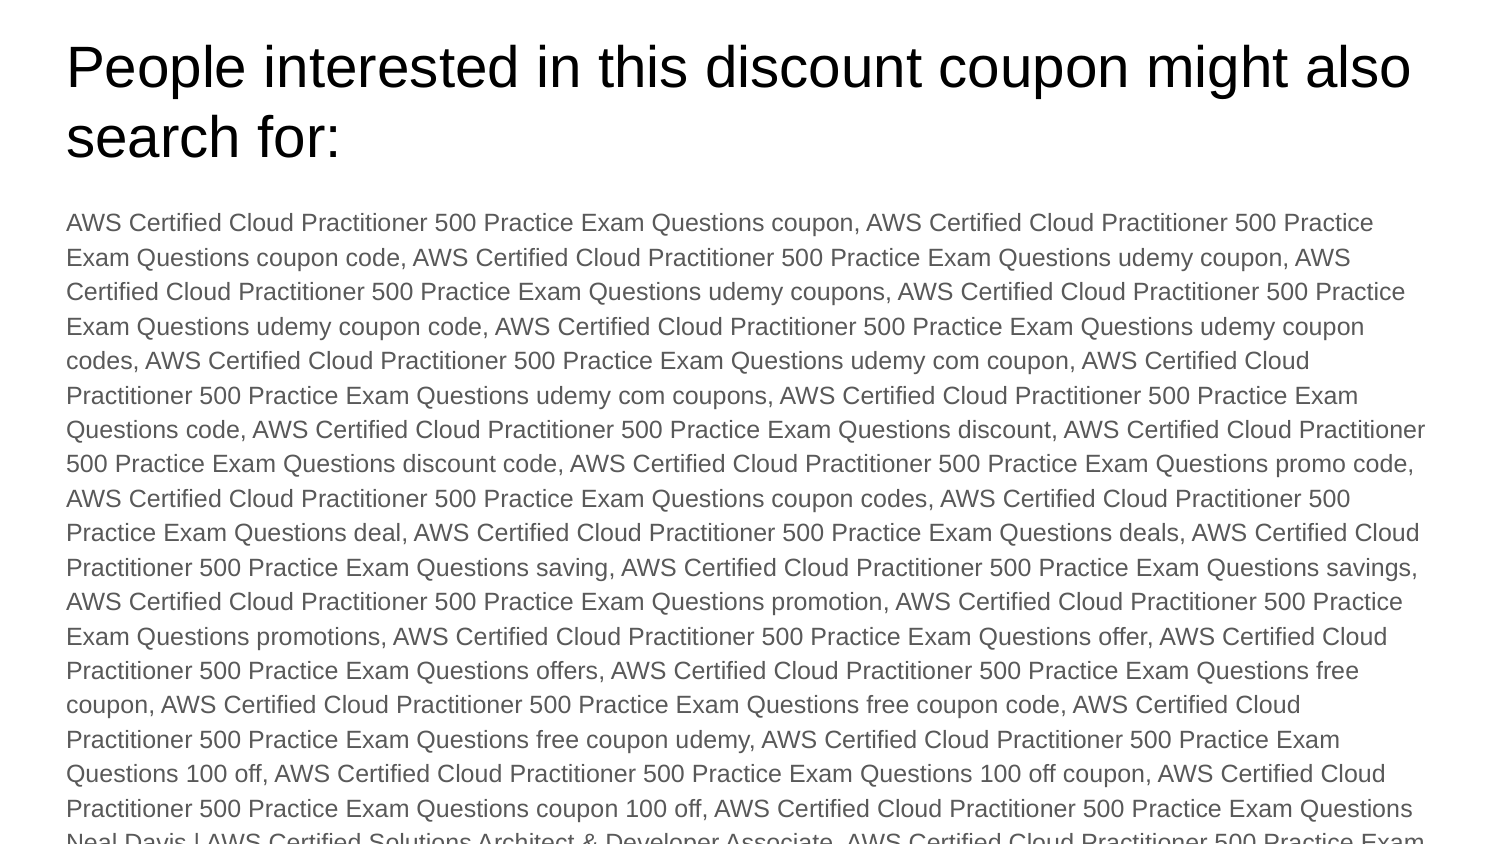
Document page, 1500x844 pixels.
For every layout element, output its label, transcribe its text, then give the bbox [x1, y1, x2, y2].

title People interested in this discount coupon might also search for: [51, 13, 1449, 102]
list AWS Certified Cloud Practitioner 500 Practice Exam Questions coupon, AWS Certified Cloud Practitioner 500 Practice Exam Questions coupon code, AWS Certified Cloud Practitioner 500 Practice Exam Questions udemy coupon, AWS Certified Cloud Practitioner 500 Practice Exam Questions udemy coupons, AWS Certified Cloud Practitioner 500 Practice Exam Questions udemy coupon code, AWS Certified Cloud Practitioner 500 Practice Exam Questions udemy coupon codes, AWS Certified Cloud Practitioner 500 Practice Exam Questions udemy com coupon, AWS Certified Cloud Practitioner 500 Practice Exam Questions udemy com coupons, AWS Certified Cloud Practitioner 500 Practice Exam Questions code, AWS Certified Cloud Practitioner 500 Practice Exam Questions discount, AWS Certified Cloud Practitioner 500 Practice Exam Questions discount code, AWS Certified Cloud Practitioner 500 Practice Exam Questions promo code, AWS Certified Cloud Practitioner 500 Practice Exam Questions coupon codes, AWS Certified Cloud Practitioner 500 Practice Exam Questions deal, AWS Certified Cloud Practitioner 500 Practice Exam Questions deals, AWS Certified Cloud Practitioner 500 Practice Exam Questions saving, AWS Certified Cloud Practitioner 500 Practice Exam Questions savings, AWS Certified Cloud Practitioner 500 Practice Exam Questions promotion, AWS Certified Cloud Practitioner 500 Practice Exam Questions promotions, AWS Certified Cloud Practitioner 500 Practice Exam Questions offer, AWS Certified Cloud Practitioner 500 Practice Exam Questions offers, AWS Certified Cloud Practitioner 500 Practice Exam Questions free coupon, AWS Certified Cloud Practitioner 500 Practice Exam Questions free coupon code, AWS Certified Cloud Practitioner 500 Practice Exam Questions free coupon udemy, AWS Certified Cloud Practitioner 500 Practice Exam Questions 100 off, AWS Certified Cloud Practitioner 500 Practice Exam Questions 100 off coupon, AWS Certified Cloud Practitioner 500 Practice Exam Questions coupon 100 off, AWS Certified Cloud Practitioner 500 Practice Exam Questions Neal Davis | AWS Certified Solutions Architect & Developer Associate, AWS Certified Cloud Practitioner 500 Practice Exam Questions Neal Davis | AWS Certified Solutions Architect & Developer Associate download, AWS Certified Cloud Practitioner 500 Practice Exam Questions Neal Davis | AWS Certified Solutions Architect & Developer Associate free coupon, AWS Certified Cloud Practitioner 500 Practice Exam Questions Neal Davis | AWS Certified Solutions Architect & Developer Associate reddit, AWS Certified Cloud Practitioner 500 Practice Exam Questions Neal Davis | AWS Certified Solutions Architect & Developer Associate review, AWS Certified Cloud Practitioner 500 Practice Exam Questions by Neal Davis | AWS Certified Solutions Architect & Developer Associate, AWS Certified Cloud Practitioner 500 Practice Exam Questions by Neal Davis | AWS Certified Solutions Architect & Developer Associate download, AWS Certified Cloud Practitioner 500 Practice Exam Questions by Neal Davis | AWS Certified Solutions Architect & Developer Associate free download, AWS Certified Cloud Practitioner 500 Practice Exam Questions certificate, AWS Certified Cloud Practitioner 500 Practice Exam Questions course download, AWS Certified Cloud Practitioner 500 Practice Exam Questions discudemy, AWS Certified Cloud Practitioner 500 Practice Exam Questions download, AWS Certified Cloud Practitioner 500 Practice Exam Questions prices, AWS Certified Cloud Practitioner 500 Practice Exam Questions progam coupon, AWS Certified Cloud Practitioner 500 Practice Exam Questions referral coupon, AWS Certified Cloud Practitioner 500 Practice Exam Questions instructor coupon, AWS Certified Cloud Practitioner 500 Practice Exam Questions udemy platform coupon, AWS Certified Cloud Practitioner 500 Practice Exam Questions promotional announcements, AWS Certified Cloud Practitioner 500 Practice Exam Questions referral links discounts, AWS Certified Cloud Practitioner 500 Practice Exam Questions download for free, AWS Certified Cloud Practitioner 500 Practice Exam Questions download free, AWS Certified Cloud Practitioner 500 Practice Exam Questions drive, AWS Certified Cloud Practitioner 500 Practice Exam Questions ebook, AWS Certified Cloud Practitioner 500 Practice Exam Questions epub, AWS Certified Cloud Practitioner 500 Practice Exam Questions exercise files, AWS Certified Cloud Practitioner 500 Practice Exam Questions exercises, AWS Certified Cloud Practitioner 500 Practice Exam Questions free, AWS Certified Cloud Practitioner 500 Practice Exam Questions free course, AWS Certified Cloud Practitioner 500 Practice Exam Questions free course site, AWS Certified Cloud Practitioner 500 Practice Exam Questions free download, AWS Certified Cloud Practitioner 500 Practice Exam Questions free online, AWS Certified Cloud Practitioner 500 Practice Exam Questions free pdf, AWS Certified Cloud Practitioner 500 Practice Exam Questions free tutorial, AWS Certified Cloud Practitioner 500 Practice Exam Questions free tutorials, AWS Certified Cloud Practitioner 500 Practice Exam Questions freecoursesite, AWS Certified Cloud Practitioner 500 Practice Exam Questions freetutorials, AWS Certified Cloud Practitioner 500 Practice Exam Questions freetutorials.us, AWS Certified Cloud Practitioner 500 Practice Exam Questions github, AWS Certified Cloud Practitioner 500 Practice Exam Questions google drive, AWS Certified Cloud Practitioner 500 Practice Exam Questions mega, AWS Certified Cloud Practitioner 500 Practice Exam Questions notebook, AWS Certified Cloud Practitioner 500 Practice Exam Questions online, AWS Certified Cloud Practitioner 500 Practice Exam Questions pdf, AWS Certified Cloud Practitioner 500 Practice Exam Questions pdf download, AWS Certified Cloud Practitioner 500 Practice Exam Questions price, AWS Certified Cloud Practitioner 500 Practice Exam Questions book, AWS Certified Cloud Practitioner 500 Practice Exam Questions course, AWS Certified Cloud Practitioner 500 Practice Exam Questions reddit, AWS Certified Cloud Practitioner 500 Practice Exam Questions review, AWS Certified Cloud Practitioner 500 Practice Exam Questions udemy, AWS Certified Cloud Practitioner 500 Practice Exam Questions udemy download, AWS Certified Cloud Practitioner 500 Practice Exam Questions udemy download pdf, AWS Certified Cloud Practitioner 500 Practice Exam Questions udemy free, AWS Certified Cloud Practitioner 500 Practice Exam Questions udemy free download, AWS Certified Cloud Practitioner 500 Practice Exam Questions youtube, AWS Certified Cloud Practitioner 500 Practice Exam Questions ptt, AWS Certified Cloud Practitioner 500 Practice Exam Questions quora, AWS Certified Cloud Practitioner 500 Practice Exam Questions reviews, AWS Certified Cloud Practitioner 500 Practice Exam Questions rutracker, AWS Certified Cloud Practitioner 500 Practice Exam Questions slides, AWS Certified Cloud Practitioner 500 Practice Exam Questions source code, AWS Certified Cloud Practitioner 500 Practice Exam Questions subtitles, AWS Certified Cloud Practitioner 500 Practice Exam Questions torrentz2, AWS Certified Cloud Practitioner 500 Practice Exam Questions udemy course free download, AWS Certified Cloud Practitioner 500 Practice Exam Questions udemy free coupon, AWS Certified Cloud Practitioner 500 Practice Exam Questions udemy google drive, AWS Certified Cloud Practitioner 500 Practice Exam Questions udemy reddit, AWS Certified Cloud Practitioner 500 Practice Exam Questions udemy review, AWS Certified Cloud Practitioner 500 Practice Exam Questions download pdf, AWS Certified Cloud Practitioner 500 Practice Exam Questions program coupon, AWS Certified Cloud Practitioner 500 Practice Exam Questions bonus lecture coupon, AWS Certified Cloud Practitioner 500 Practice Exam Questions online courses coupons, AWS Certified Cloud Practitioner 500 Practice Exam Questions class discount, AWS Certified Cloud Practitioner 500 Practice Exam Questions wide variety discounts, AWS Certified Cloud Practitioner 500 Practice Exam Questions udemy offers, AWS Certified Cloud Practitioner 500 Practice Exam Questions promotional code, AWS Certified Cloud Practitioner 500 Practice Exam Questions discount codes, AWS Certified Cloud Practitioner 500 Practice Exam Questions online education discount, AWS Certified Cloud Practitioner 500 Practice Exam Questions udemy online platform deal, AWS Certified Cloud Practitioner 500 Practice Exam Questions udemy online learning platform discount, AWS Certified Cloud Practitioner 500 Practice Exam Questions best coupon type, AWS Certified Cloud Practitioner 500 Practice Exam Questions promo codes and deals, AWS Certified Cloud Practitioner 500 Practice Exam Questions student discount, AWS Certified Cloud Practitioner 500 Practice Exam Questions student discounts, AWS Certified Cloud Practitioner 500 Practice Exam Questions step by step discount instructions, AWS Certified Cloud Practitioner 500 Practice Exam Questions purchase courses on sale, AWS Certified Cloud Practitioner 500 Practice Exam Questions level up your skill coupon, AWS Certified Cloud Practitioner 500 Practice Exam Questions level up your skills discounts, AWS Certified Cloud Practitioner 500 Practice Exam Questions skills based course discount, AWS Certified Cloud Practitioner 500 Practice Exam Questions black friday deal, AWS Certified Cloud Practitioner 500 Practice Exam Questions cyber monday discount, Neal Davis | AWS Certified Solutions Architect & Developer Associate AWS Certified Cloud Practitioner 500 Practice Exam Questions, download AWS Certified Cloud Practitioner 500 Practice Exam Questions, download udemy AWS Certified Cloud Practitioner 500 Practice Exam Questions, free download AWS Certified Cloud Practitioner 500 Practice Exam Questions, freecoursesite.com udemy - AWS Certified Cloud Practitioner 500 Practice Exam Questions, freetutorials.eu udemy - AWS Certified Cloud Practitioner 500 Practice Exam Questions, freetutorials.us udemy AWS Certified Cloud Practitioner 500 Practice Exam Questions, gift this course AWS Certified Cloud Practitioner 500 Practice Exam Questions, locked content AWS Certified Cloud Practitioner 500 Practice Exam Questions, udemy AWS Certified Cloud Practitioner 500 Practice Exam Questions, udemy - AWS Certified Cloud Practitioner 500 Practice Exam Questions, udemy coupon AWS Certified Cloud Practitioner 500 Practice Exam Questions [51, 187, 1449, 826]
